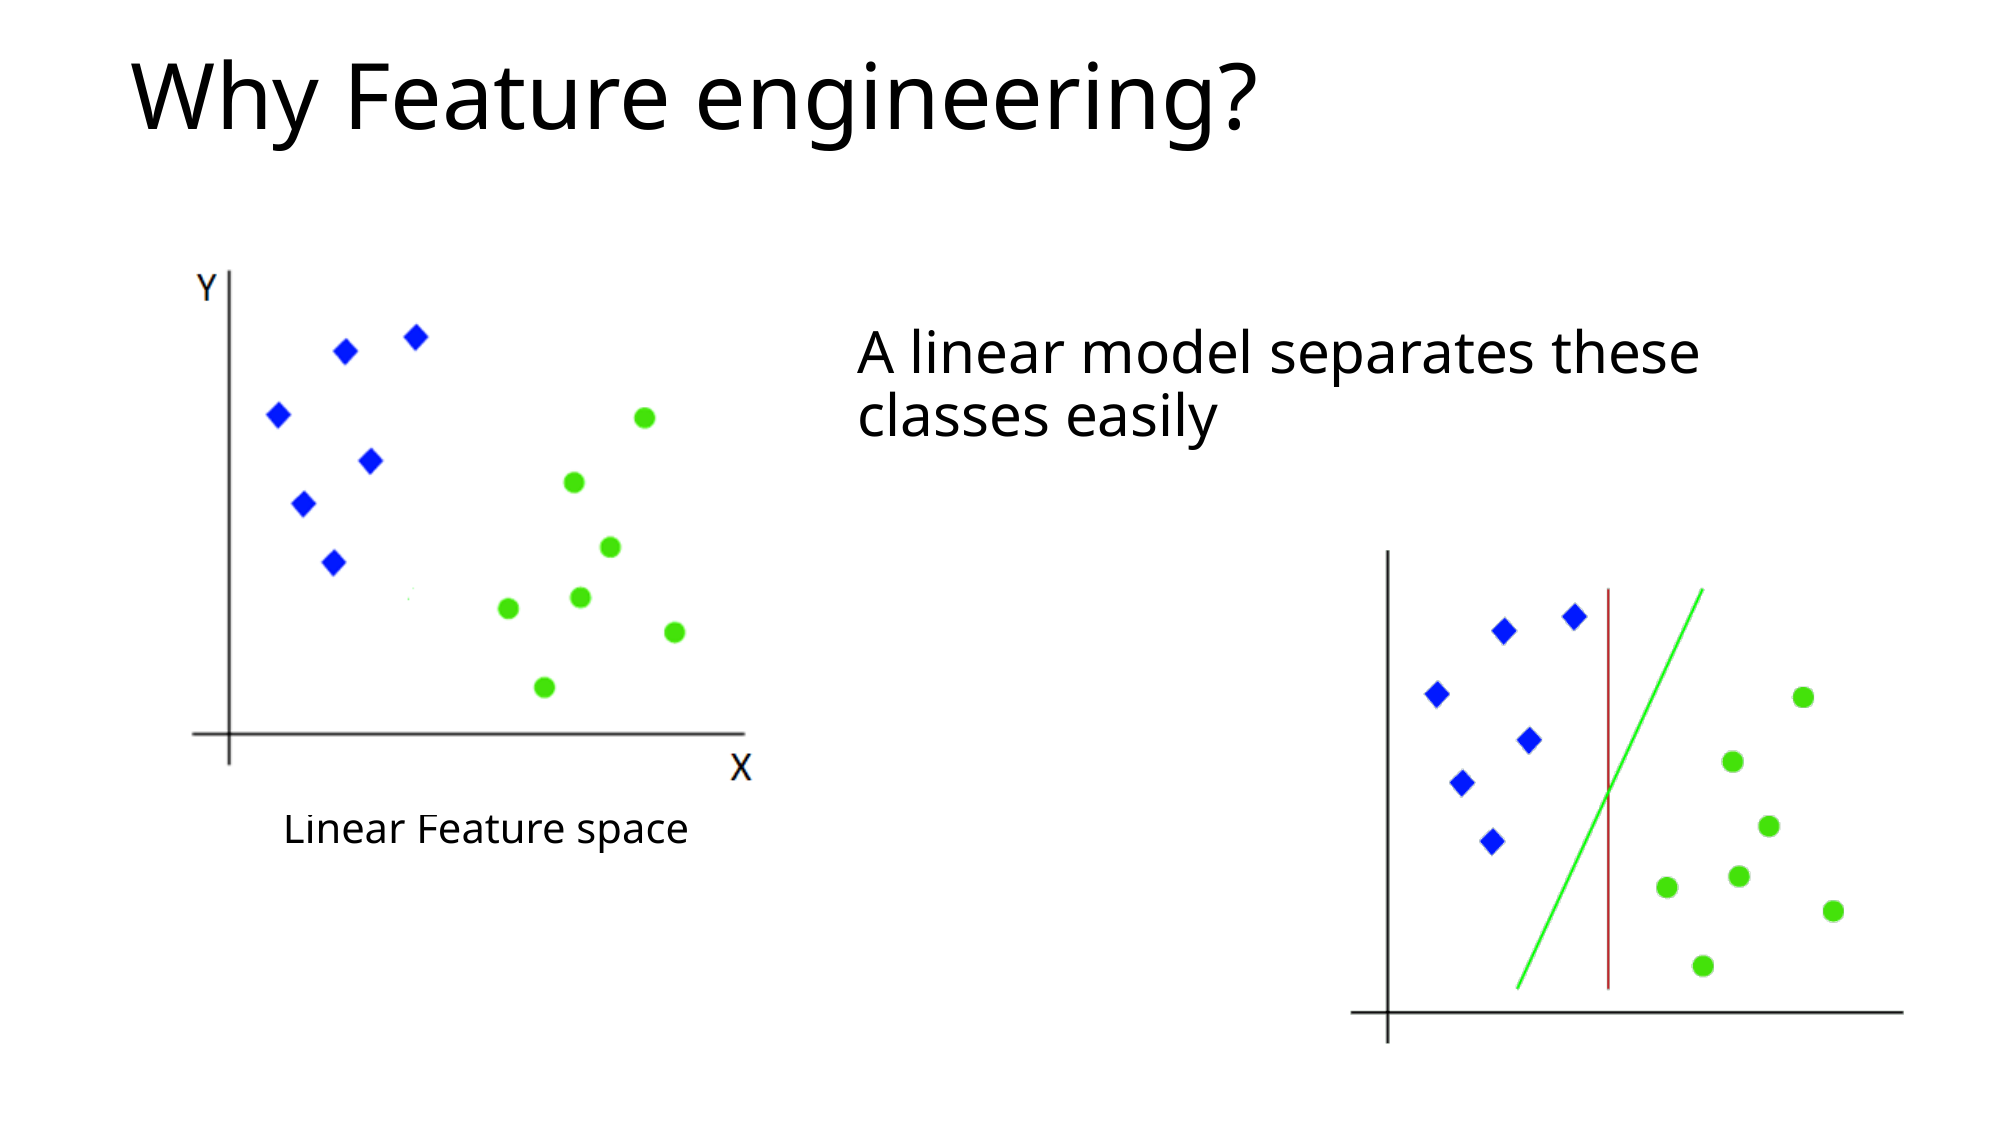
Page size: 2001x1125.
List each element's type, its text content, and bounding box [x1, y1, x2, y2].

picture [1330, 539, 1940, 1054]
picture [180, 265, 793, 815]
text_box A linear model separates these classes easily [842, 315, 1794, 498]
title Linear Feature space [267, 815, 706, 872]
text_box Why Feature engineering? [115, 0, 1841, 209]
